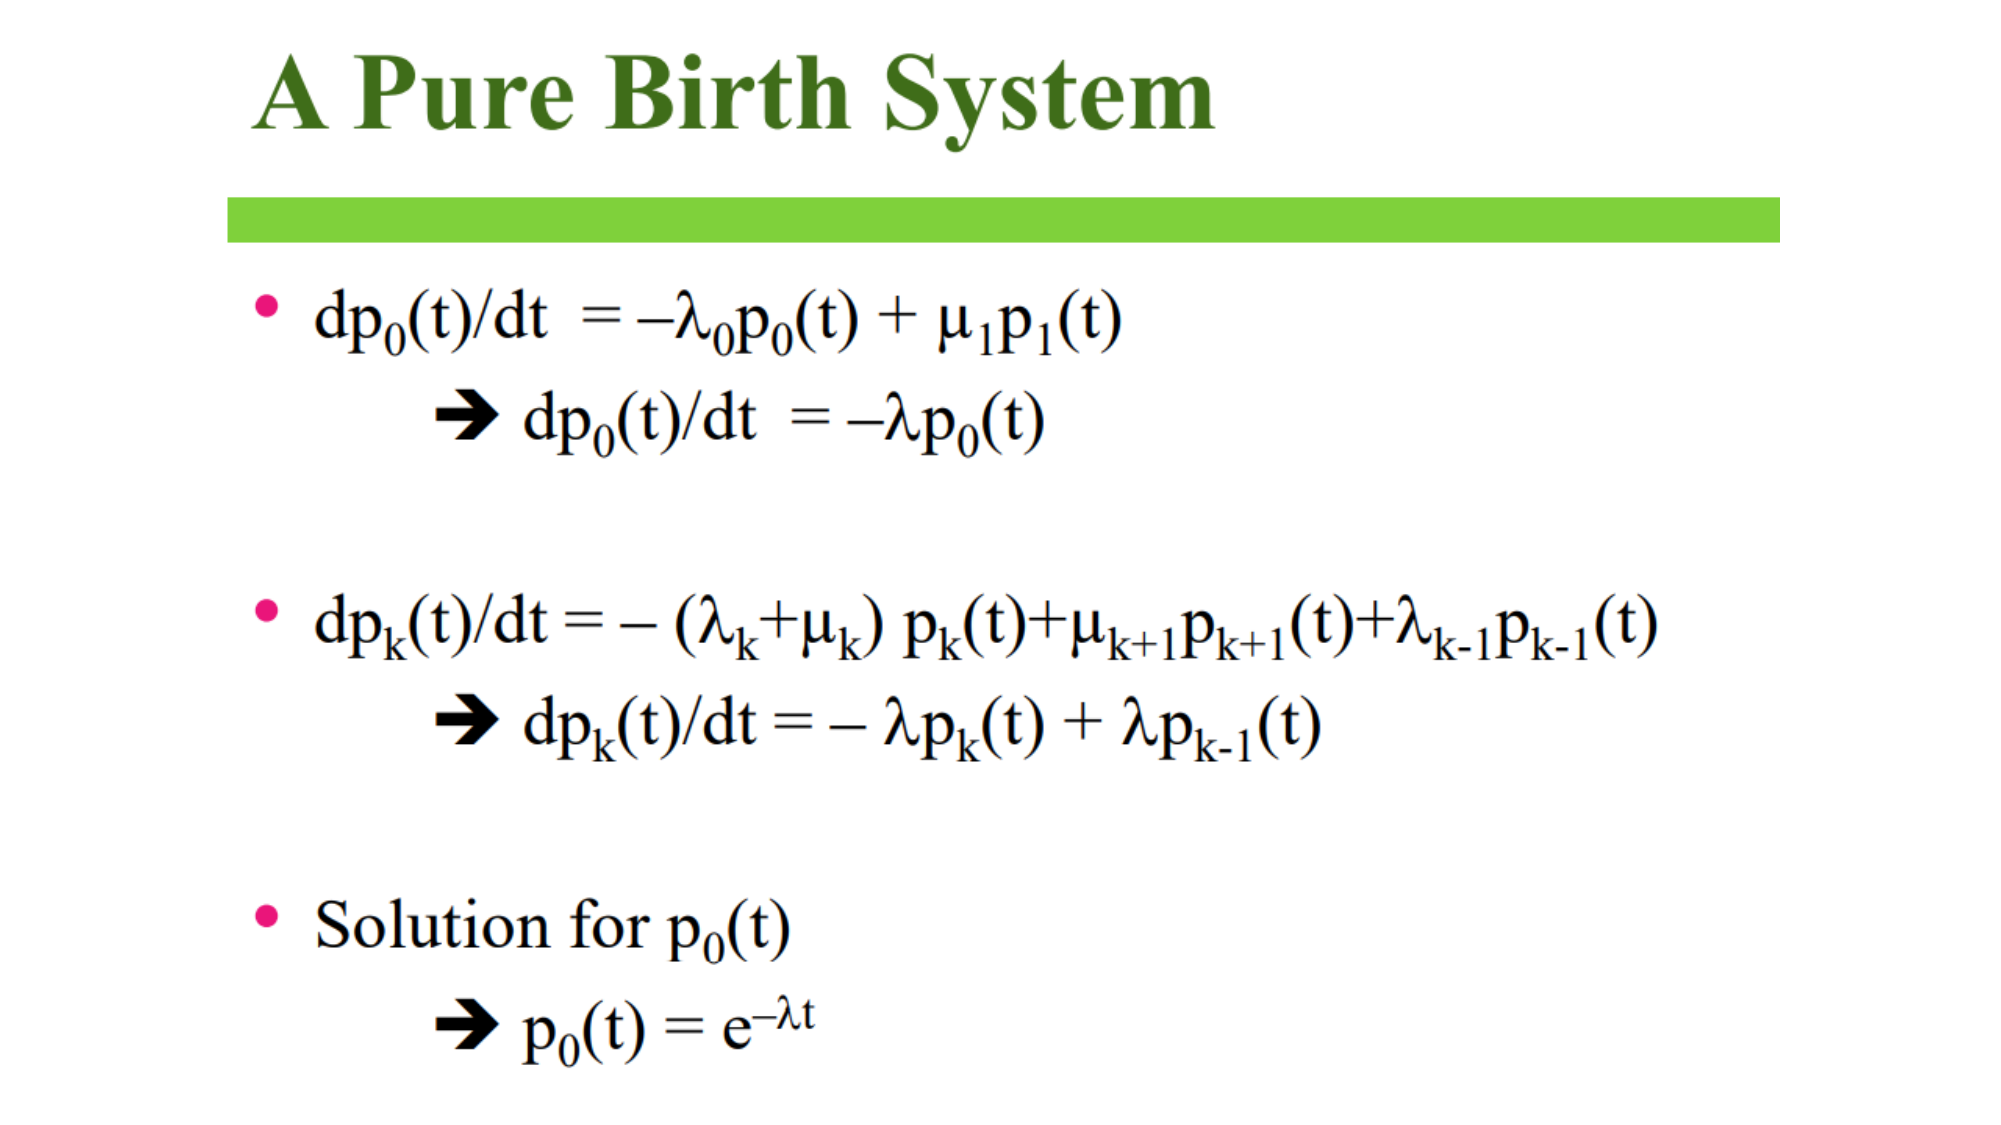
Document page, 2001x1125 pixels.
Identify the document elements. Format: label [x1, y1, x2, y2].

picture [220, 10, 1780, 1115]
